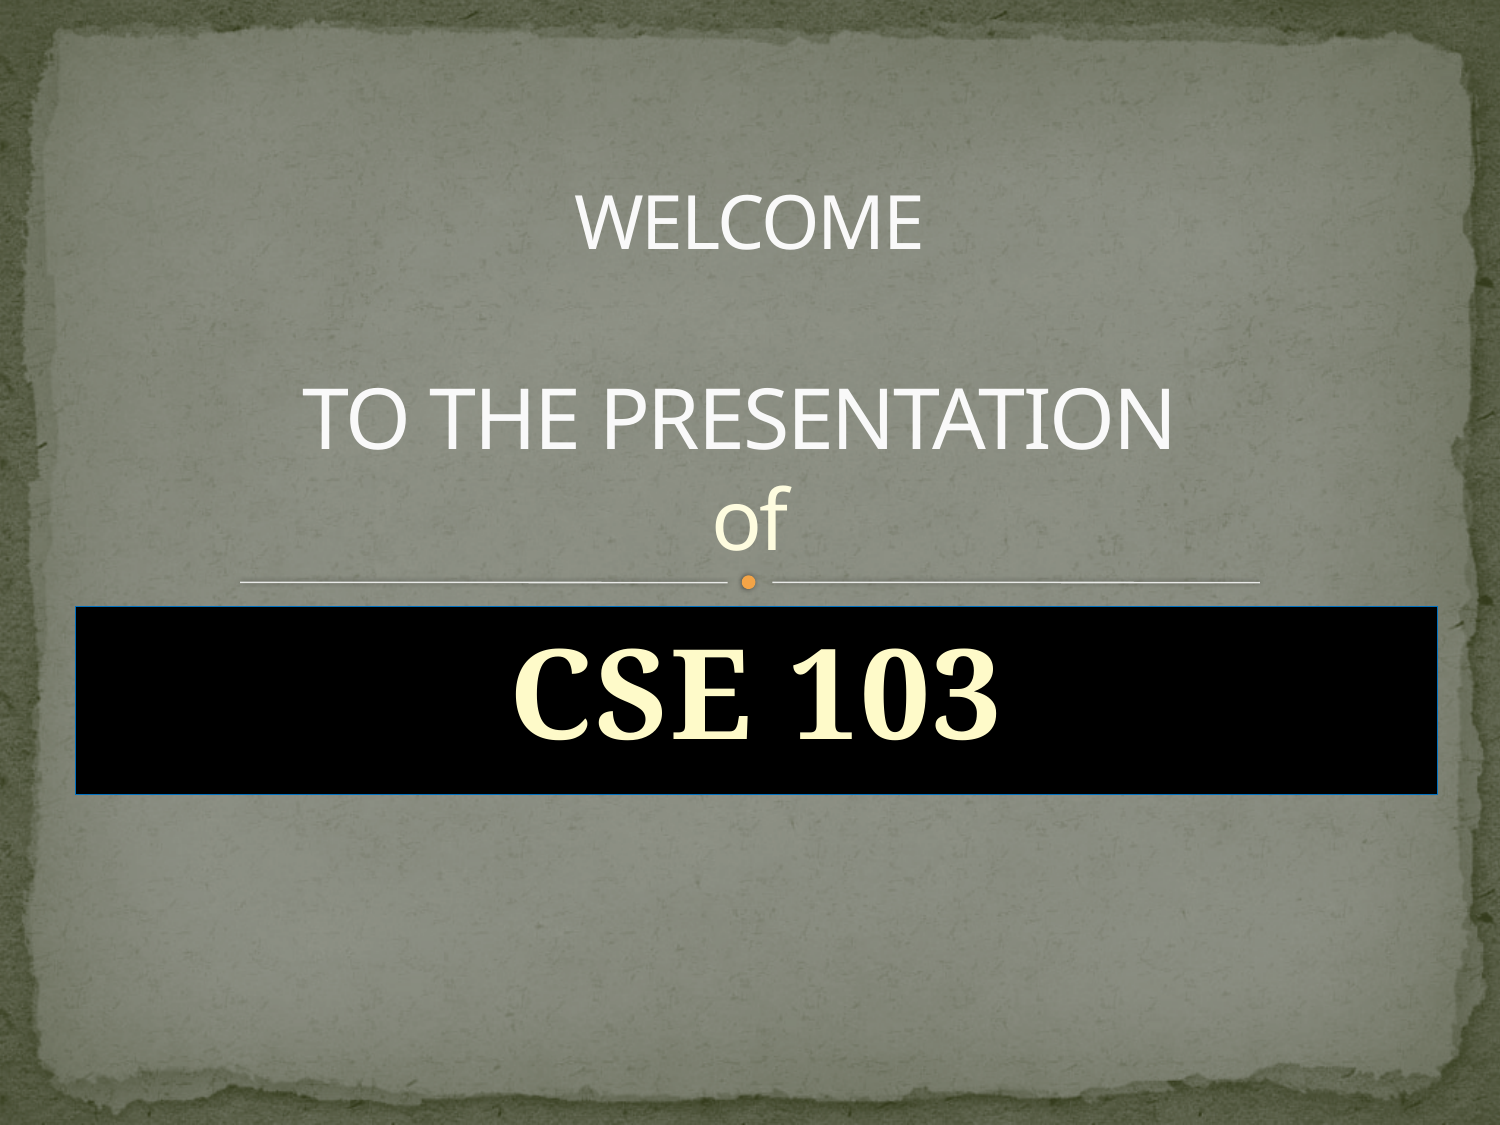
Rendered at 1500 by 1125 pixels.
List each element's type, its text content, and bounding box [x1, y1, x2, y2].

title WELCOME TO THE PRESENTATION of [112, 162, 1388, 575]
subtitle CSE 103 [75, 606, 1438, 795]
